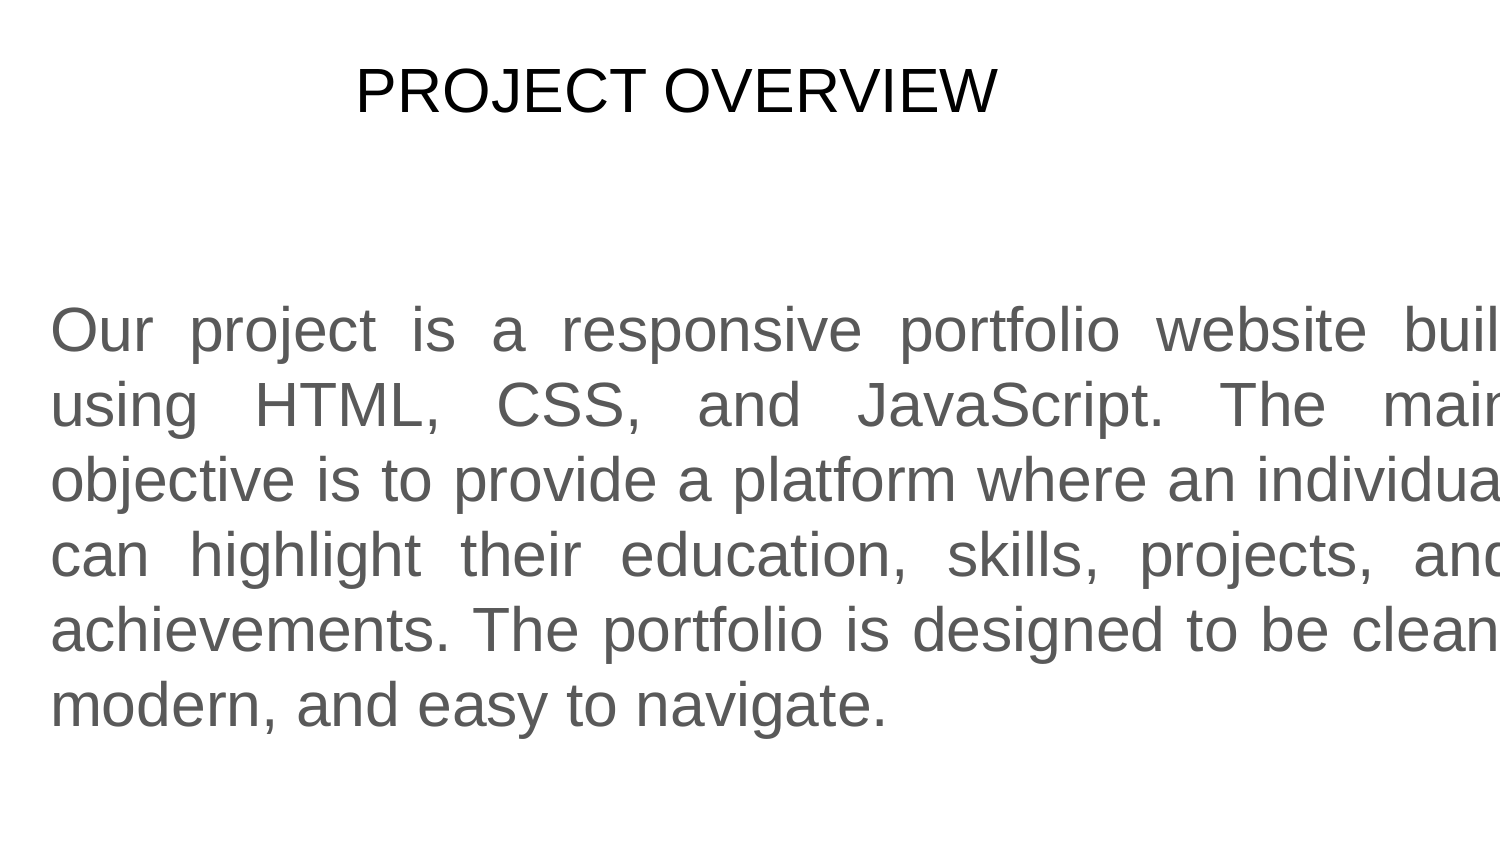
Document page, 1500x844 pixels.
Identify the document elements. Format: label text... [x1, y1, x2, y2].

text_box Our project is a responsive portfolio website built using HTML, CSS, and JavaScript. The main objective is to provide a platform where an individual can highlight their education, skills, projects, and achievements. The portfolio is designed to be clean, modern, and easy to navigate. [35, 273, 1500, 754]
text_box PROJECT OVERVIEW [0, 35, 1356, 140]
